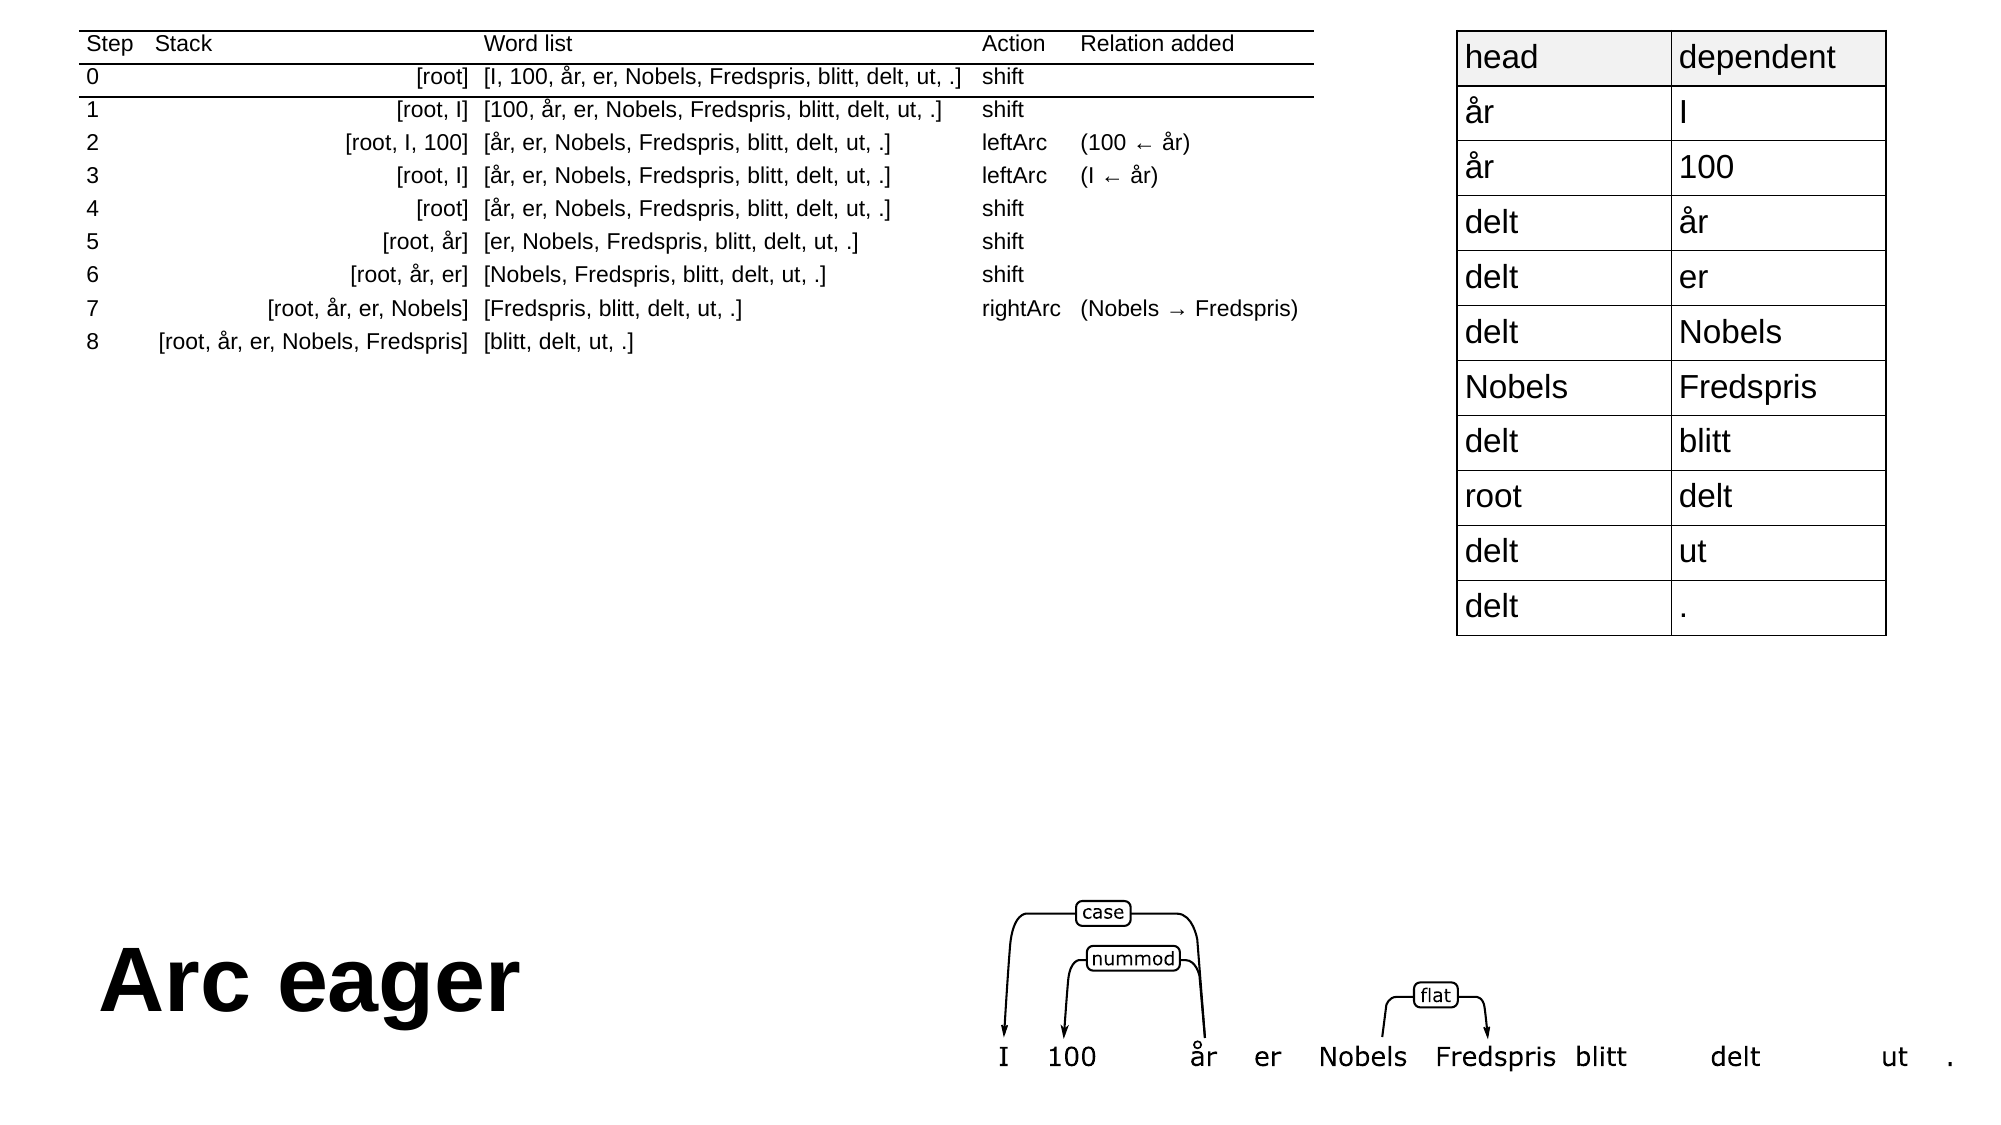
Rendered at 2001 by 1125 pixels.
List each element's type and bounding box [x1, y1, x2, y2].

table_cell [1458, 526, 1671, 580]
table_cell [1672, 306, 1885, 360]
text_box [1193, 1040, 1203, 1050]
table_cell [1458, 141, 1671, 195]
text_box [1526, 1051, 1536, 1067]
text_box [1452, 1051, 1462, 1067]
text_box [1208, 1051, 1218, 1067]
text_box [1191, 1051, 1204, 1067]
table_cell [1672, 141, 1885, 195]
text_box [1371, 1051, 1385, 1067]
text_box [1321, 1046, 1336, 1067]
text_box [1711, 1045, 1725, 1067]
text_box [1537, 1051, 1541, 1067]
text_box [83, 912, 537, 1037]
text_box [1255, 1051, 1269, 1067]
text_box [1437, 1046, 1451, 1067]
table_cell [1458, 581, 1671, 635]
text_box [1001, 901, 1205, 1038]
text_box [1382, 982, 1490, 1038]
table_cell [1458, 196, 1671, 250]
text_box [1898, 1047, 1908, 1067]
text_box [1462, 1051, 1477, 1067]
text_box [1388, 1045, 1392, 1067]
text_box [1356, 1045, 1370, 1067]
table_cell [1672, 581, 1885, 635]
table_cell [1458, 361, 1671, 415]
table_cell [1672, 416, 1885, 470]
table_cell [79, 98, 1314, 527]
text_box [1750, 1047, 1760, 1067]
text_box [1339, 1051, 1353, 1067]
text_box [1395, 1051, 1407, 1067]
table_header [1672, 32, 1885, 85]
table_header [79, 32, 1314, 63]
text_box [1606, 1047, 1616, 1067]
text_box [1272, 1051, 1282, 1067]
text_box [1050, 1046, 1061, 1067]
table_cell [1672, 251, 1885, 305]
text_box [1577, 1045, 1591, 1067]
text_box [999, 1046, 1008, 1067]
text_box [1544, 1051, 1556, 1067]
text_box [1617, 1047, 1627, 1067]
text_box [1509, 1051, 1523, 1072]
text_box [1065, 1046, 1079, 1067]
text_box [1082, 1046, 1096, 1067]
text_box [1728, 1051, 1742, 1067]
table_cell [1672, 361, 1885, 415]
text_box [1883, 1051, 1896, 1067]
text_box [1478, 1045, 1492, 1067]
table_cell [1458, 471, 1671, 525]
table_cell [1458, 251, 1671, 305]
table_cell [1458, 416, 1671, 470]
table_cell [1458, 87, 1671, 140]
table_cell [79, 65, 1314, 96]
table_cell [1672, 196, 1885, 250]
table_header [1458, 32, 1671, 85]
table_cell [1672, 526, 1885, 580]
table_cell [1672, 87, 1885, 140]
table_cell [1458, 306, 1671, 360]
text_box [1495, 1051, 1507, 1067]
table_cell [1672, 471, 1885, 525]
